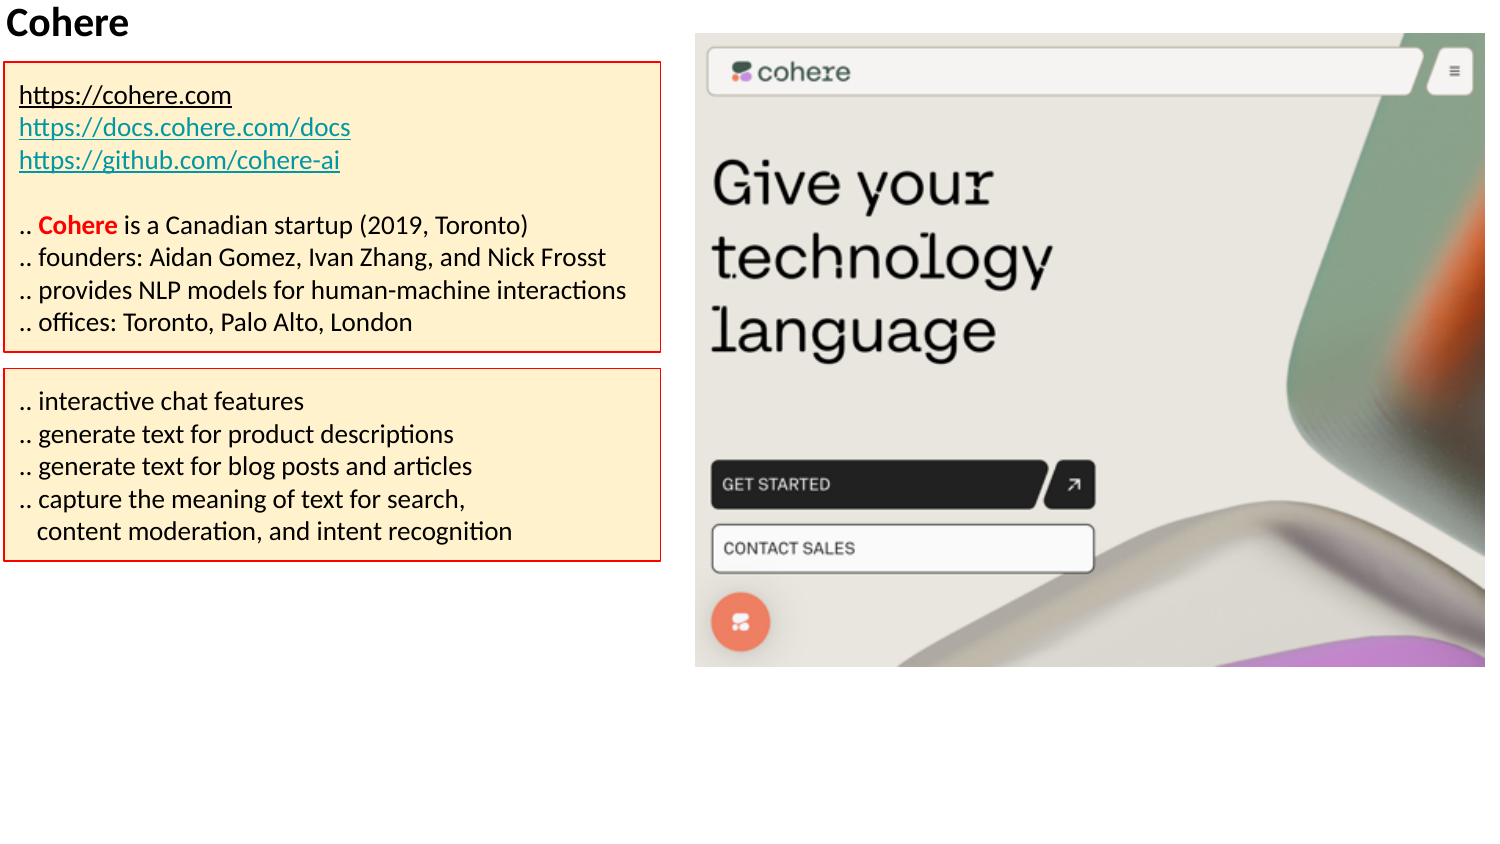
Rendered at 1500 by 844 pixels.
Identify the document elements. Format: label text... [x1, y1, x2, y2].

text_box https://cohere.com https://docs.cohere.com/docs https://github.com/cohere-ai .. Cohere is a Canadian startup (2019, Toronto) .. founders: Aidan Gomez, Ivan Zhang, and Nick Frosst .. provides NLP models for human-machine interactions .. offices: Toronto, Palo Alto, London [4, 62, 661, 352]
picture [695, 33, 1486, 667]
text_box Cohere [0, 0, 674, 60]
text_box .. interactive chat features .. generate text for product descriptions .. generate text for blog posts and articles .. capture the meaning of text for search, content moderation, and intent recognition [4, 368, 661, 562]
